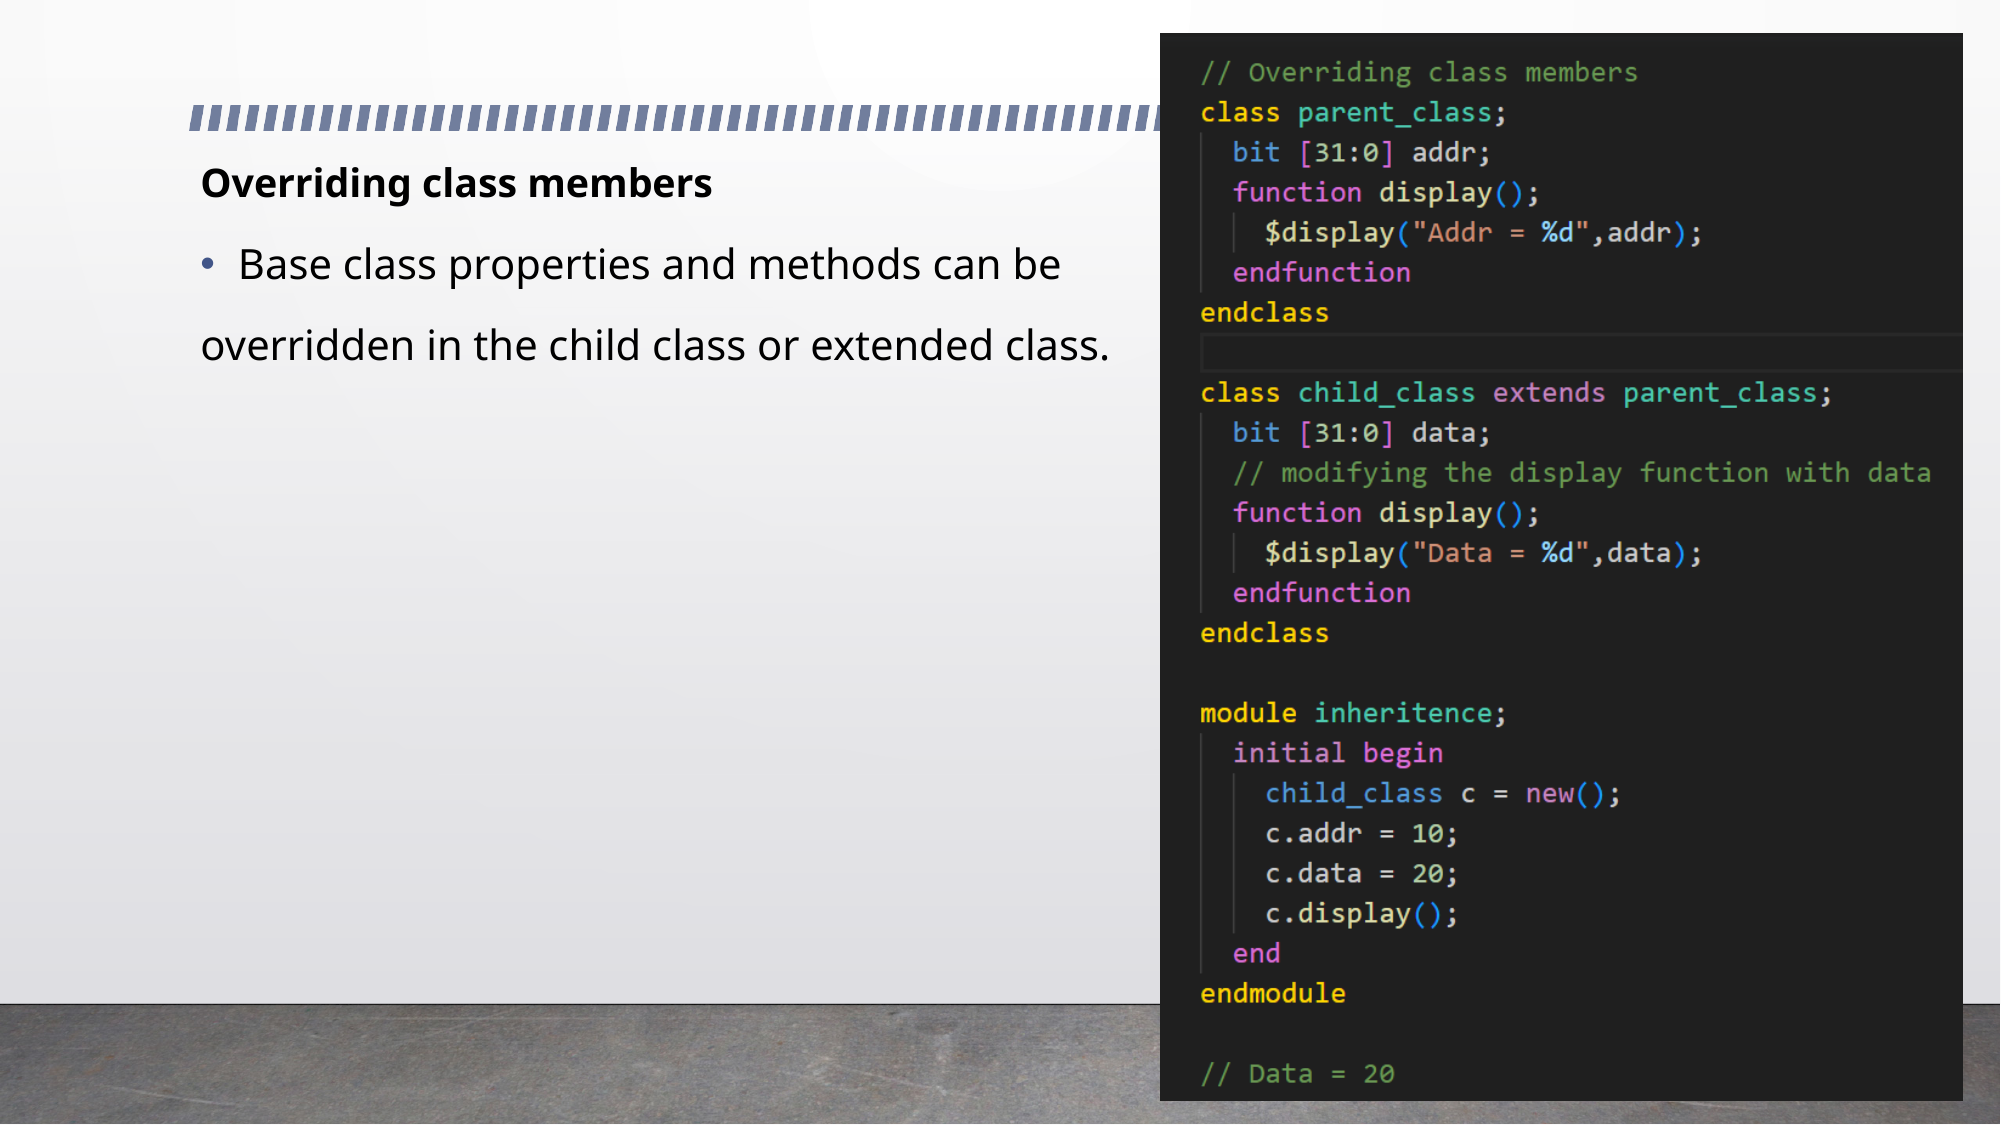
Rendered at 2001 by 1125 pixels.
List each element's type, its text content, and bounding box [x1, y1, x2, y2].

picture [0, 33, 2000, 1124]
title Overriding class members [185, 156, 1160, 220]
list Base class properties and methods can be overridden in the child class or extended class. [185, 220, 1160, 897]
